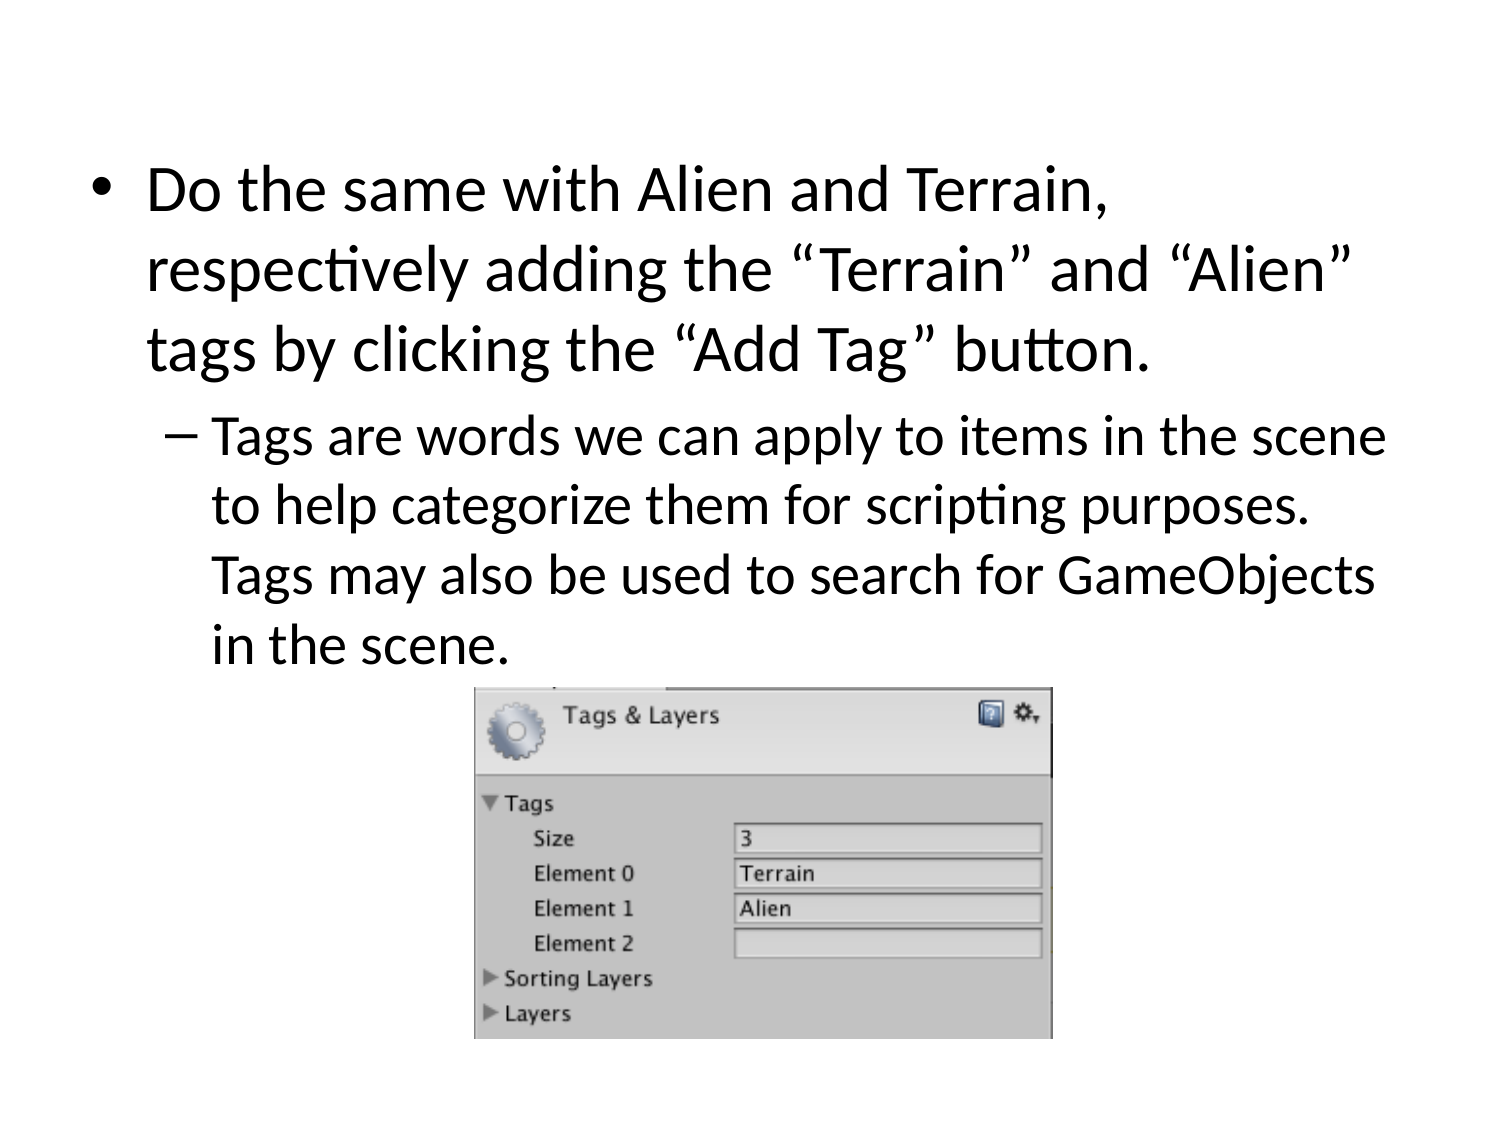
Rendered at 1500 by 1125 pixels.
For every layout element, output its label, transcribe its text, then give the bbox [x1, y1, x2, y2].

picture [474, 687, 1053, 1039]
list Do the same with Alien and Terrain, respectively adding the “Terrain” and “Alien” tags by clicking the “Add Tag” button. Tags are words we can apply to items in the scene to help categorize them for scripting purposes. Tags may also be used to search for GameObjects in the scene. [75, 137, 1425, 880]
